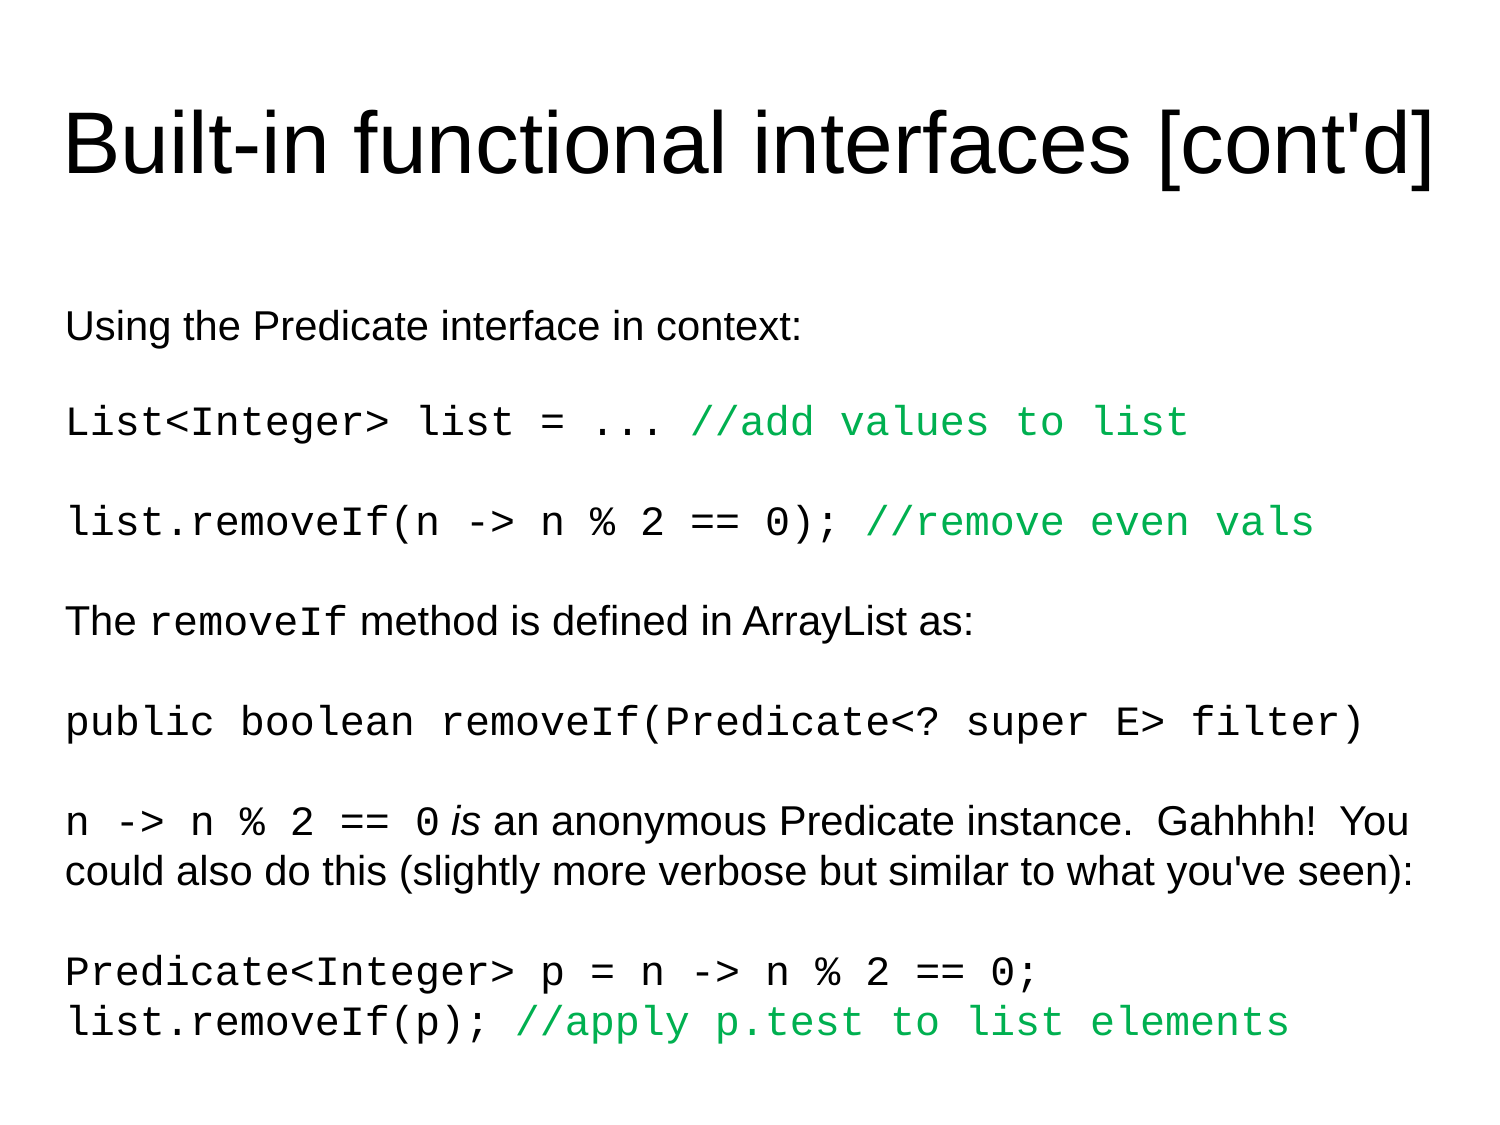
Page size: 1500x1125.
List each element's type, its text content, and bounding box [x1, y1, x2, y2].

text_box Built-in functional interfaces [cont'd] [24, 45, 1475, 233]
text_box Using the Predicate interface in context: List<Integer> list = ... //add values to list list.removeIf(n -> n % 2 == 0); //remove even vals The removeIf method is defined in ArrayList as: public boolean removeIf(Predicate<? super E> filter) n -> n % 2 == 0 is an anonymous Predicate instance. Gahhhh! You could also do this (slightly more verbose but similar to what you've seen): Predicate<Integer> p = n -> n % 2 == 0; list.removeIf(p); //apply p.test to list elements [50, 262, 1438, 1080]
